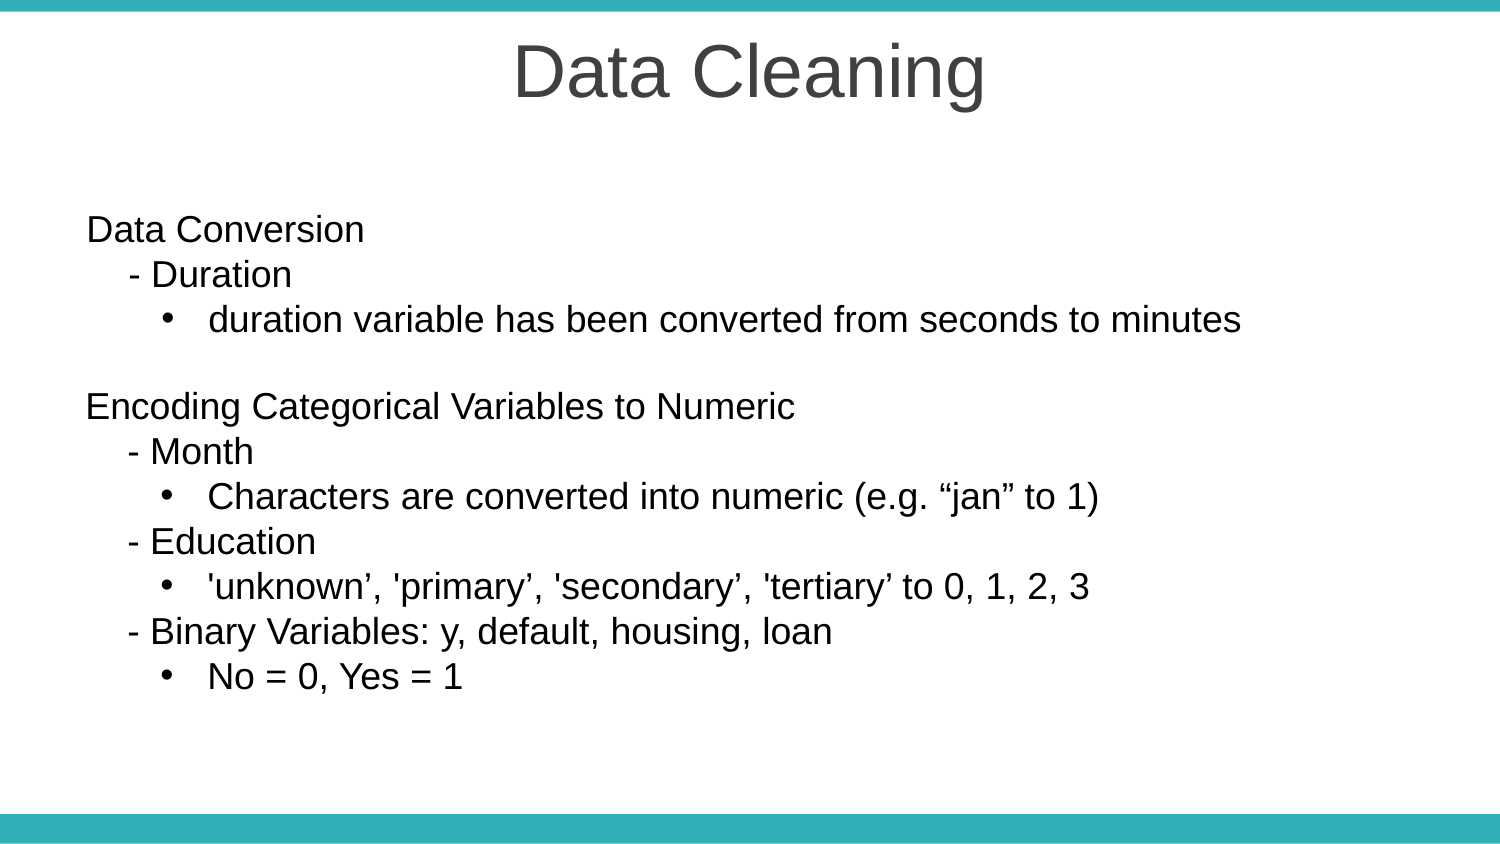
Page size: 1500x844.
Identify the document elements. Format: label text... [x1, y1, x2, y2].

list Data Cleaning [0, 20, 1500, 115]
text_box Encoding Categorical Variables to Numeric - Month Characters are converted into numeric (e.g. “jan” to 1) - Education 'unknown’, 'primary’, 'secondary’, 'tertiary’ to 0, 1, 2, 3 - Binary Variables: y, default, housing, loan No = 0, Yes = 1 [70, 374, 1115, 705]
text_box Data Conversion - Duration duration variable has been converted from seconds to minutes [71, 197, 1257, 348]
